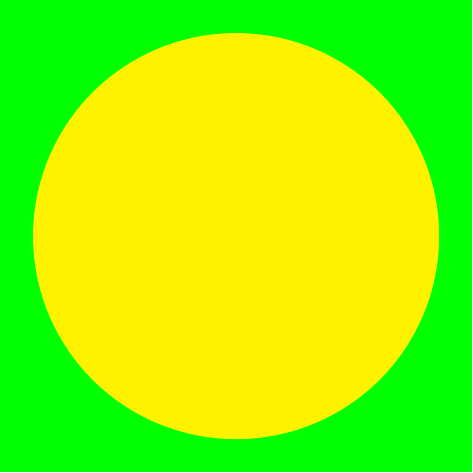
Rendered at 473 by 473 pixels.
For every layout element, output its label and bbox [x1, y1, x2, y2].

text_box [32, 32, 441, 441]
